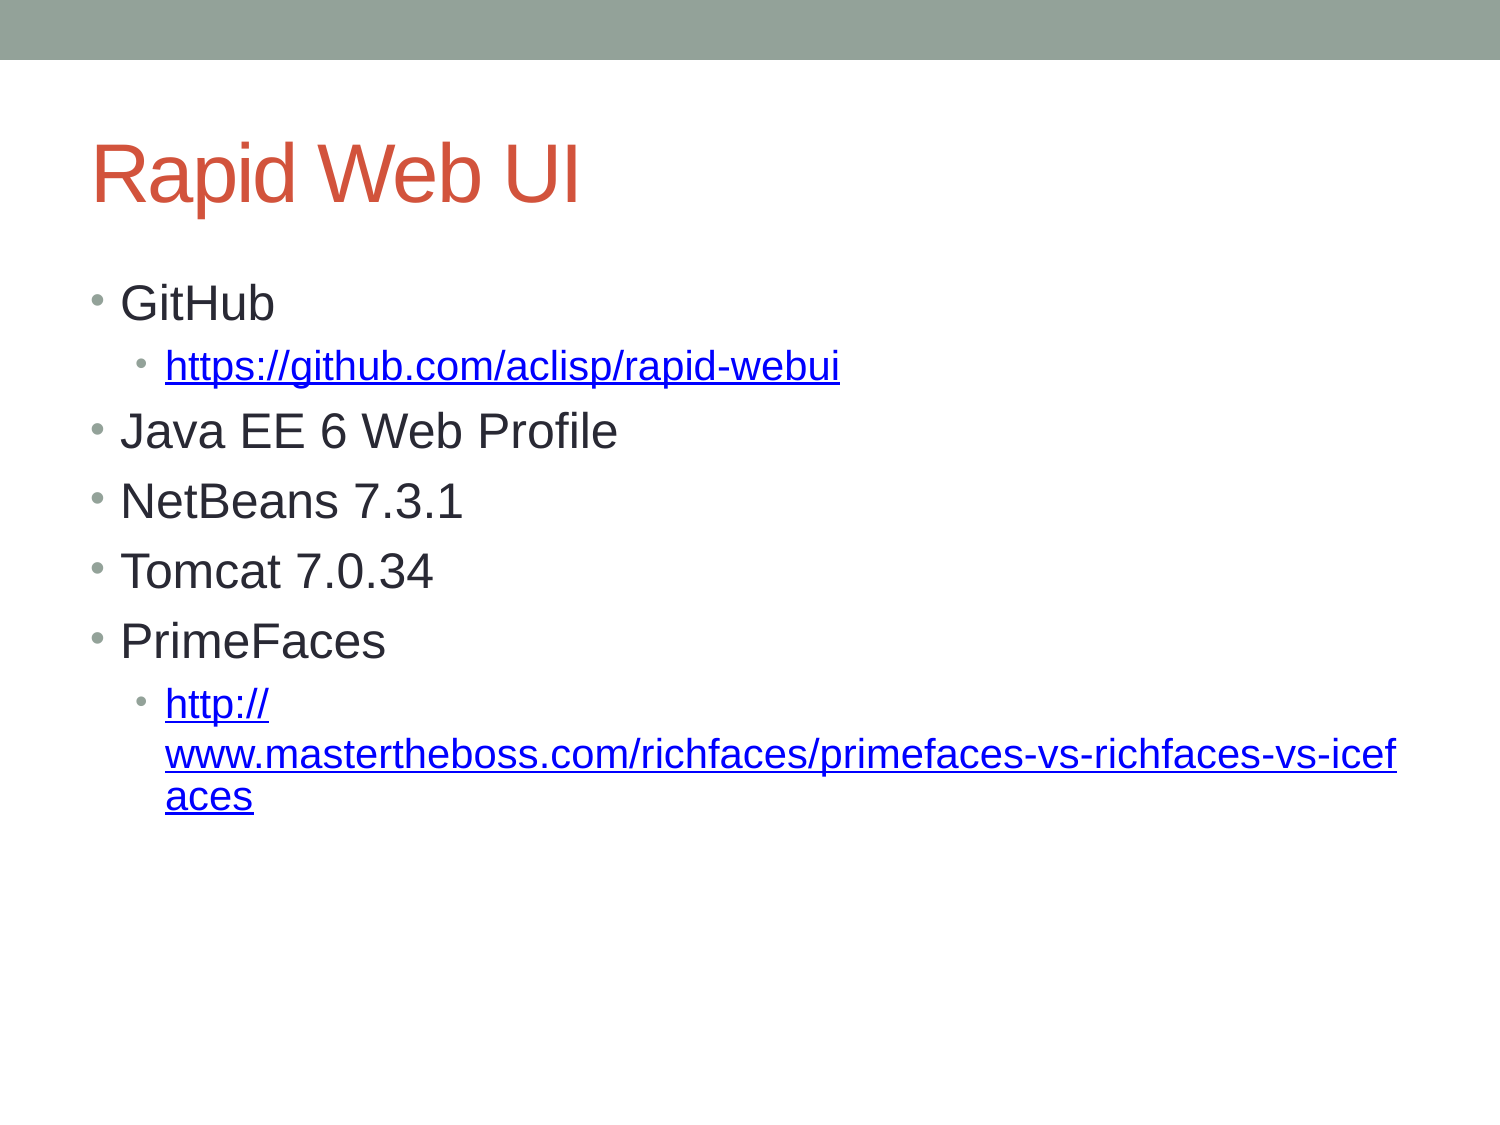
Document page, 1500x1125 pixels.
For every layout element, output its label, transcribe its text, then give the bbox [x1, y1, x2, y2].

list GitHub https://github.com/aclisp/rapid-webui Java EE 6 Web Profile NetBeans 7.3.1 Tomcat 7.0.34 PrimeFaces http://www.mastertheboss.com/richfaces/primefaces-vs-richfaces-vs-icefaces [75, 262, 1425, 1063]
title Rapid Web UI [75, 87, 1425, 250]
